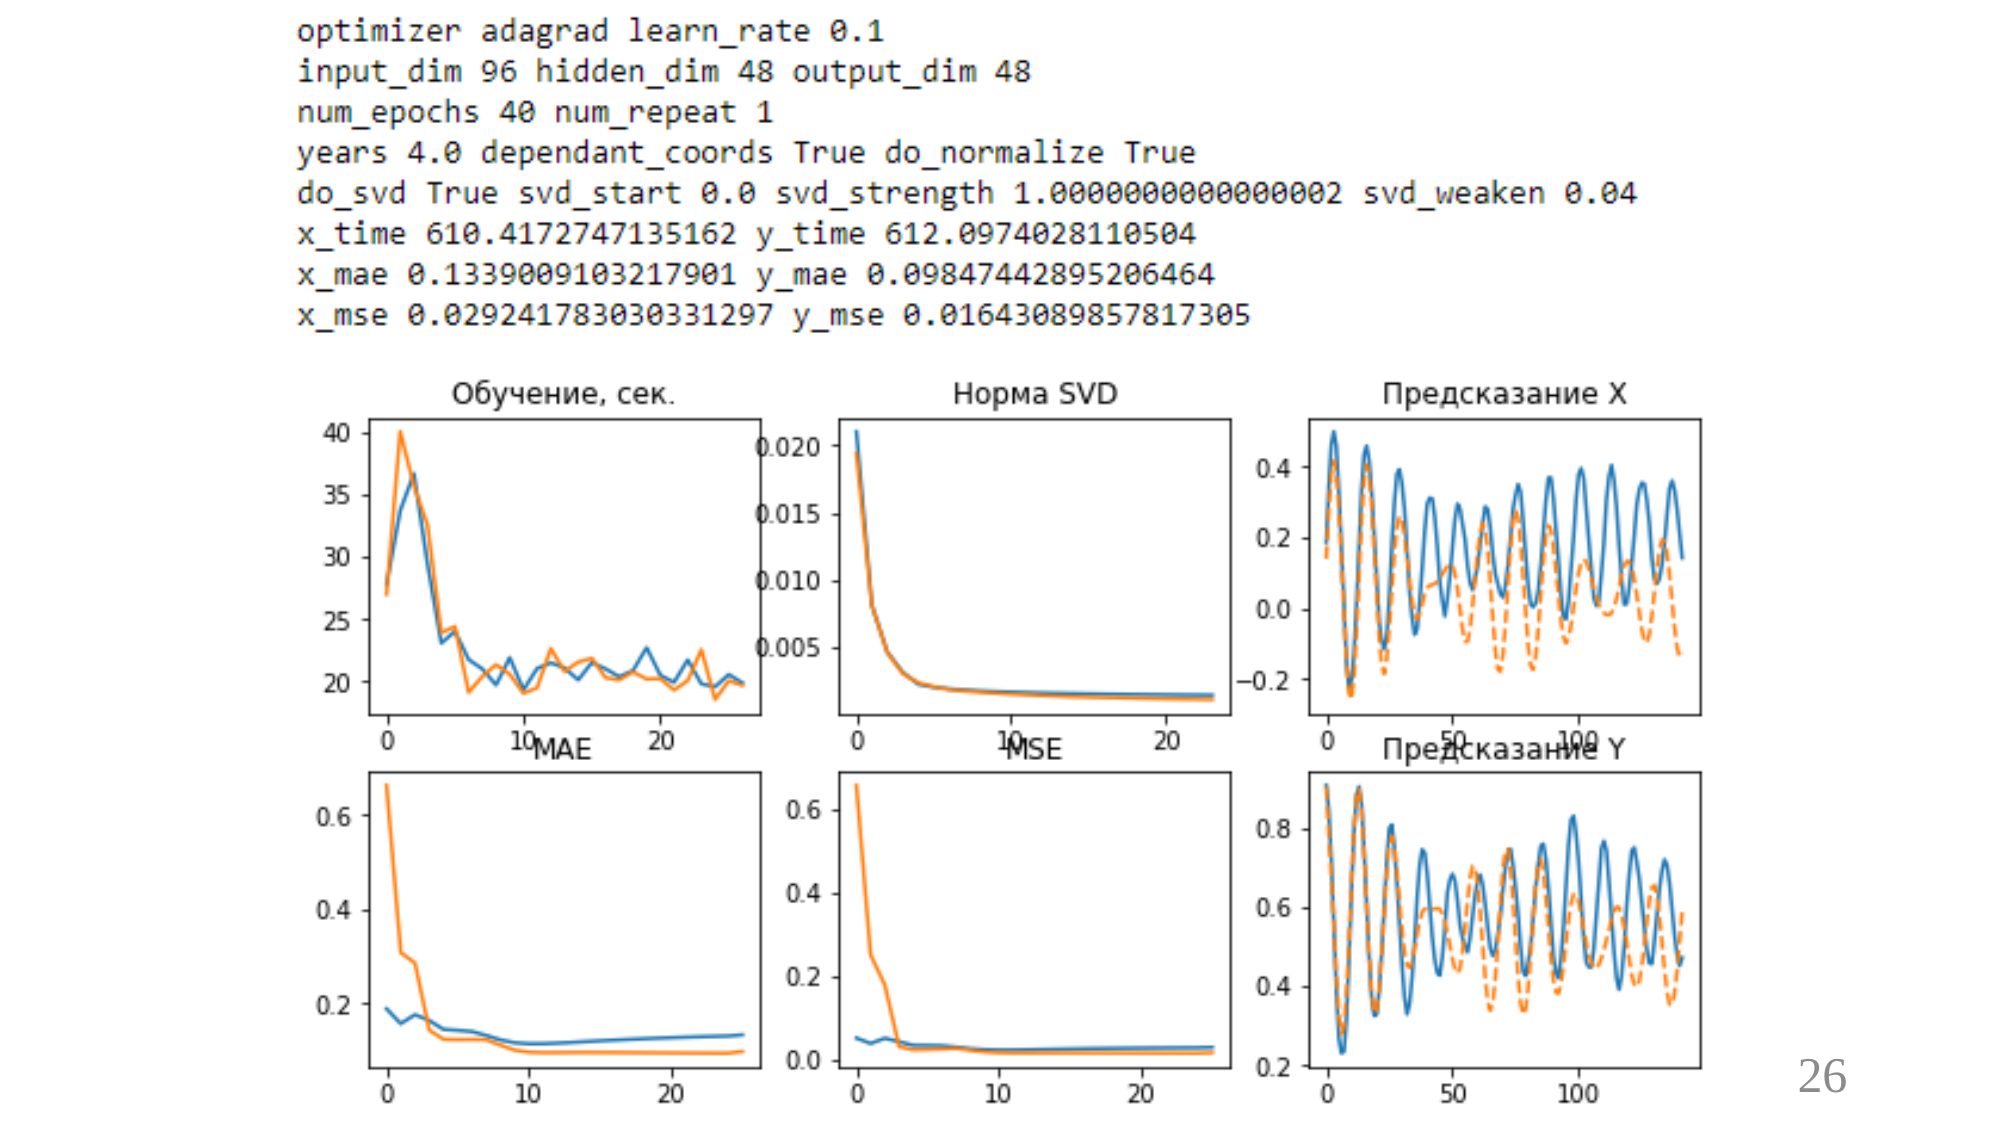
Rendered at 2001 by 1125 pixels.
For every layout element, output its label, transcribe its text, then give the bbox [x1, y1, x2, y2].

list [264, 0, 1736, 1125]
slide_number 26 [1736, 1042, 1863, 1103]
